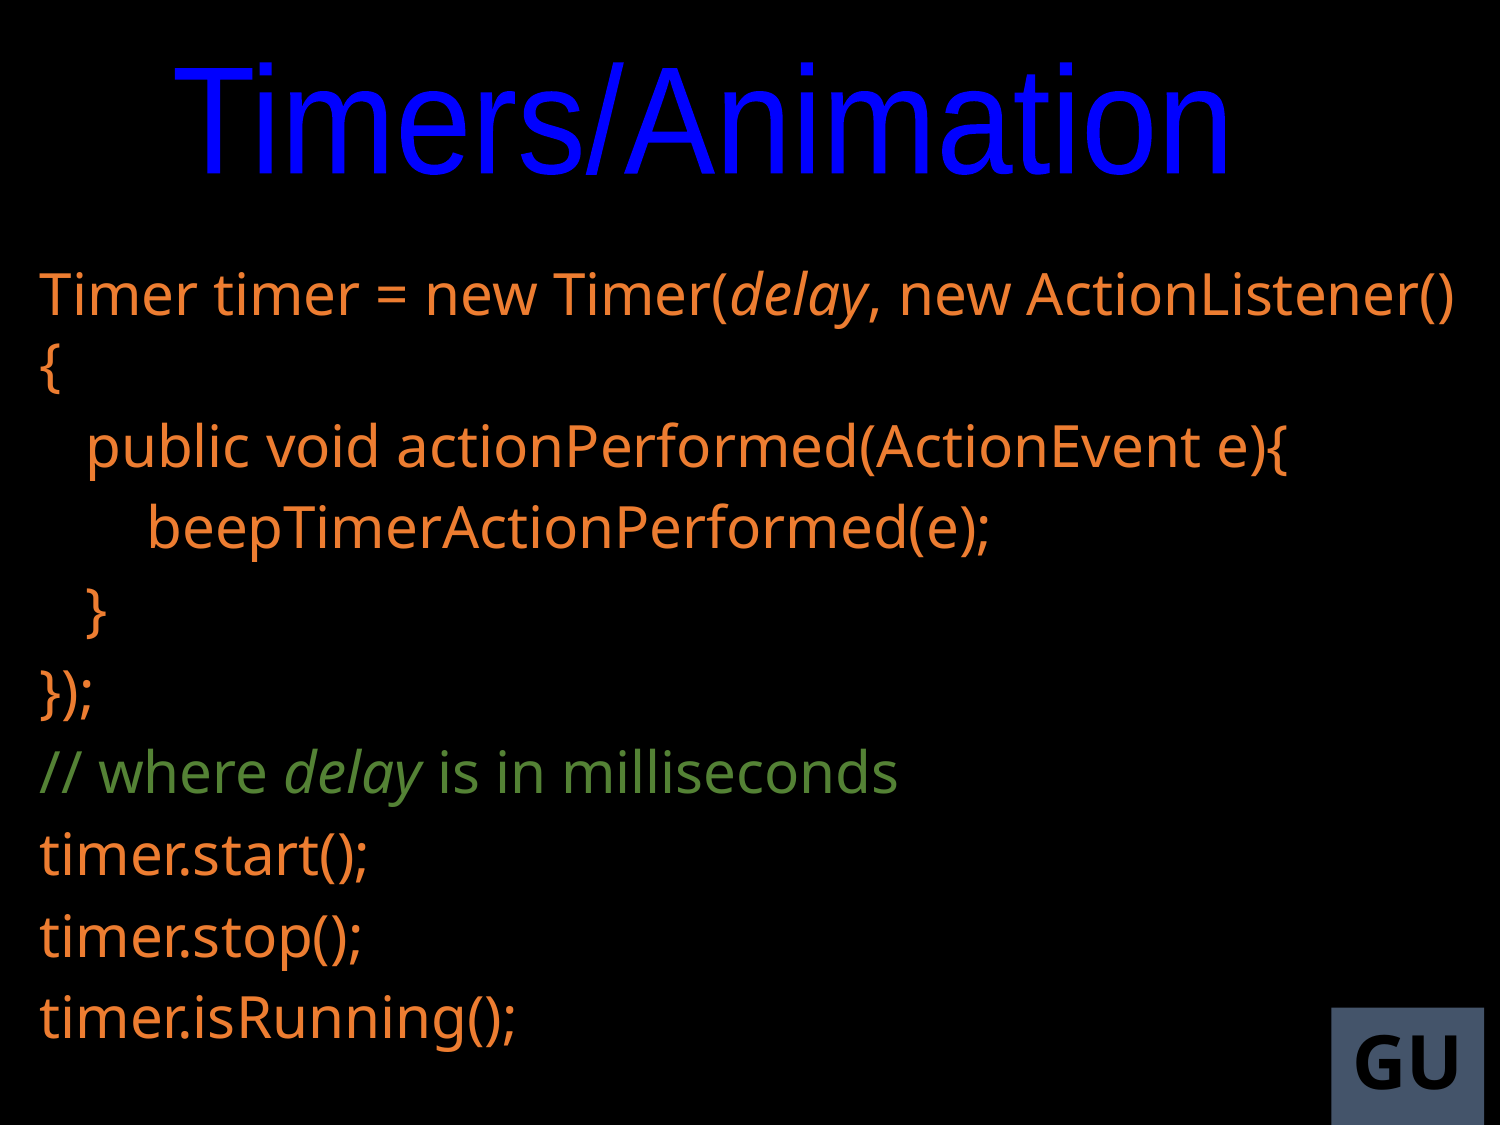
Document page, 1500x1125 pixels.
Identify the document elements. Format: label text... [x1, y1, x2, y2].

text_box Timer timer = new Timer(delay, new ActionListener() { public void actionPerformed(ActionEvent e){ beepTimerActionPerformed(e); } }); // where delay is in milliseconds timer.start(); timer.stop(); timer.isRunning(); [24, 249, 1488, 1058]
